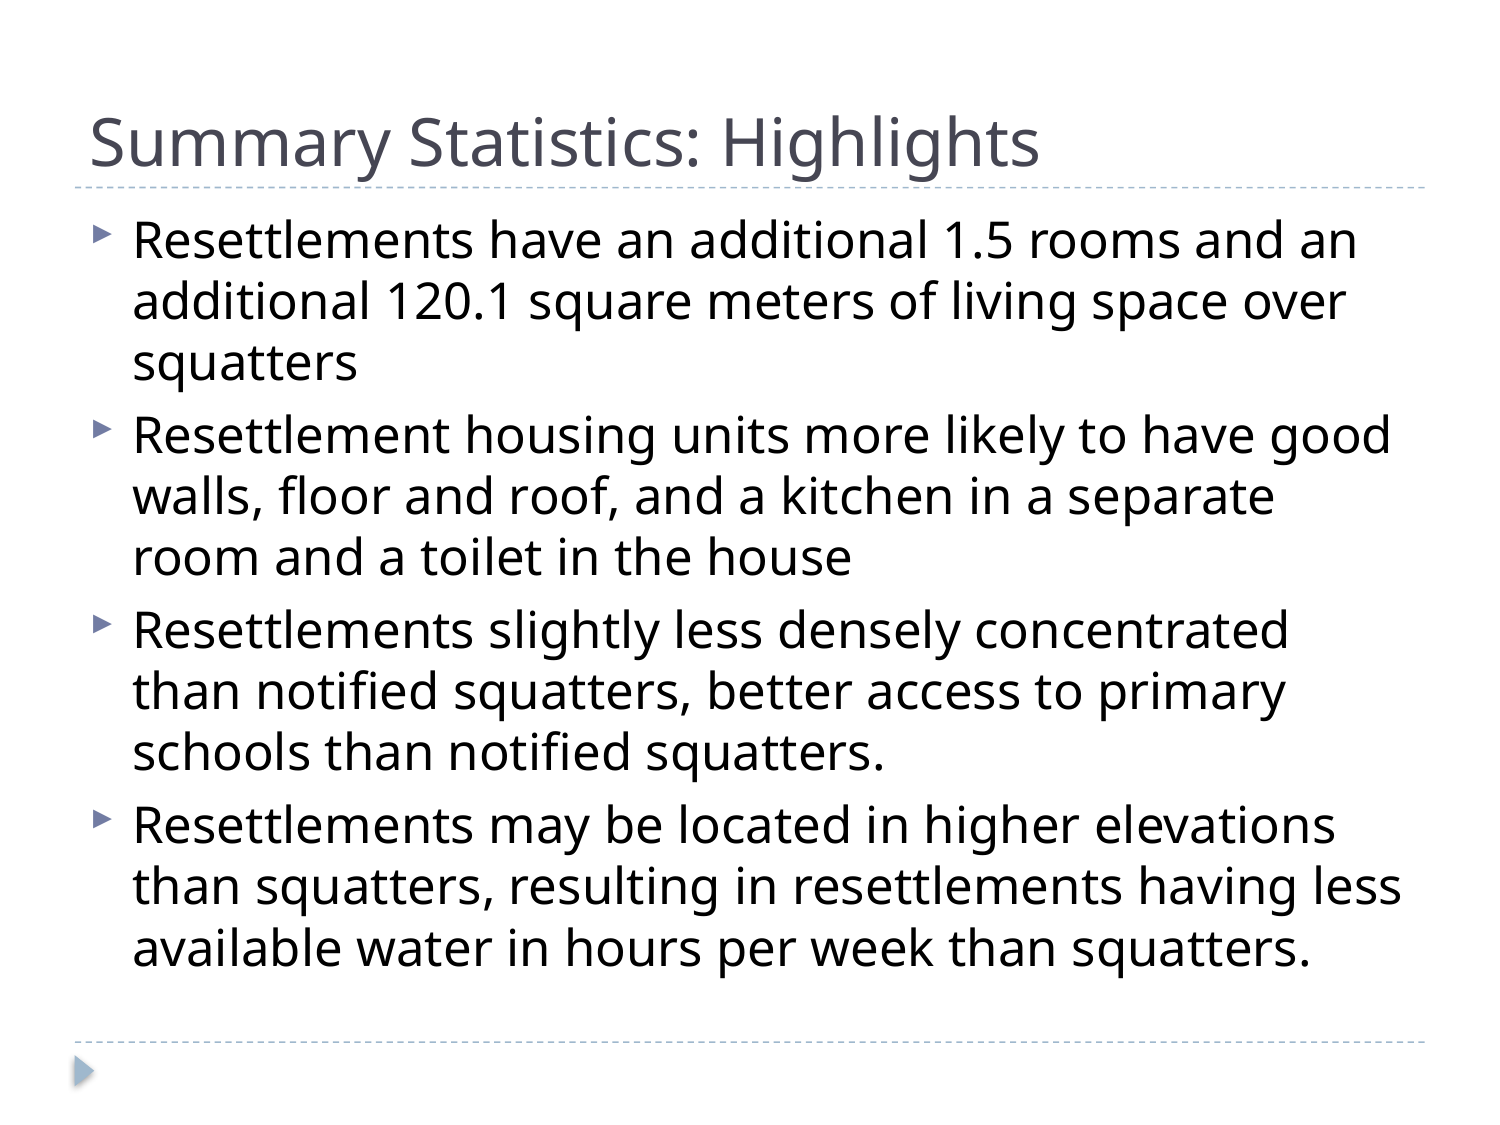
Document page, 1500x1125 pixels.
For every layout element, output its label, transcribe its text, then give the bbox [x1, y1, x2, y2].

title Summary Statistics: Highlights [75, 24, 1425, 188]
list Resettlements have an additional 1.5 rooms and an additional 120.1 square meters of living space over squatters Resettlement housing units more likely to have good walls, floor and roof, and a kitchen in a separate room and a toilet in the house Resettlements slightly less densely concentrated than notified squatters, better access to primary schools than notified squatters. Resettlements may be located in higher elevations than squatters, resulting in resettlements having less available water in hours per week than squatters. [75, 200, 1425, 1010]
